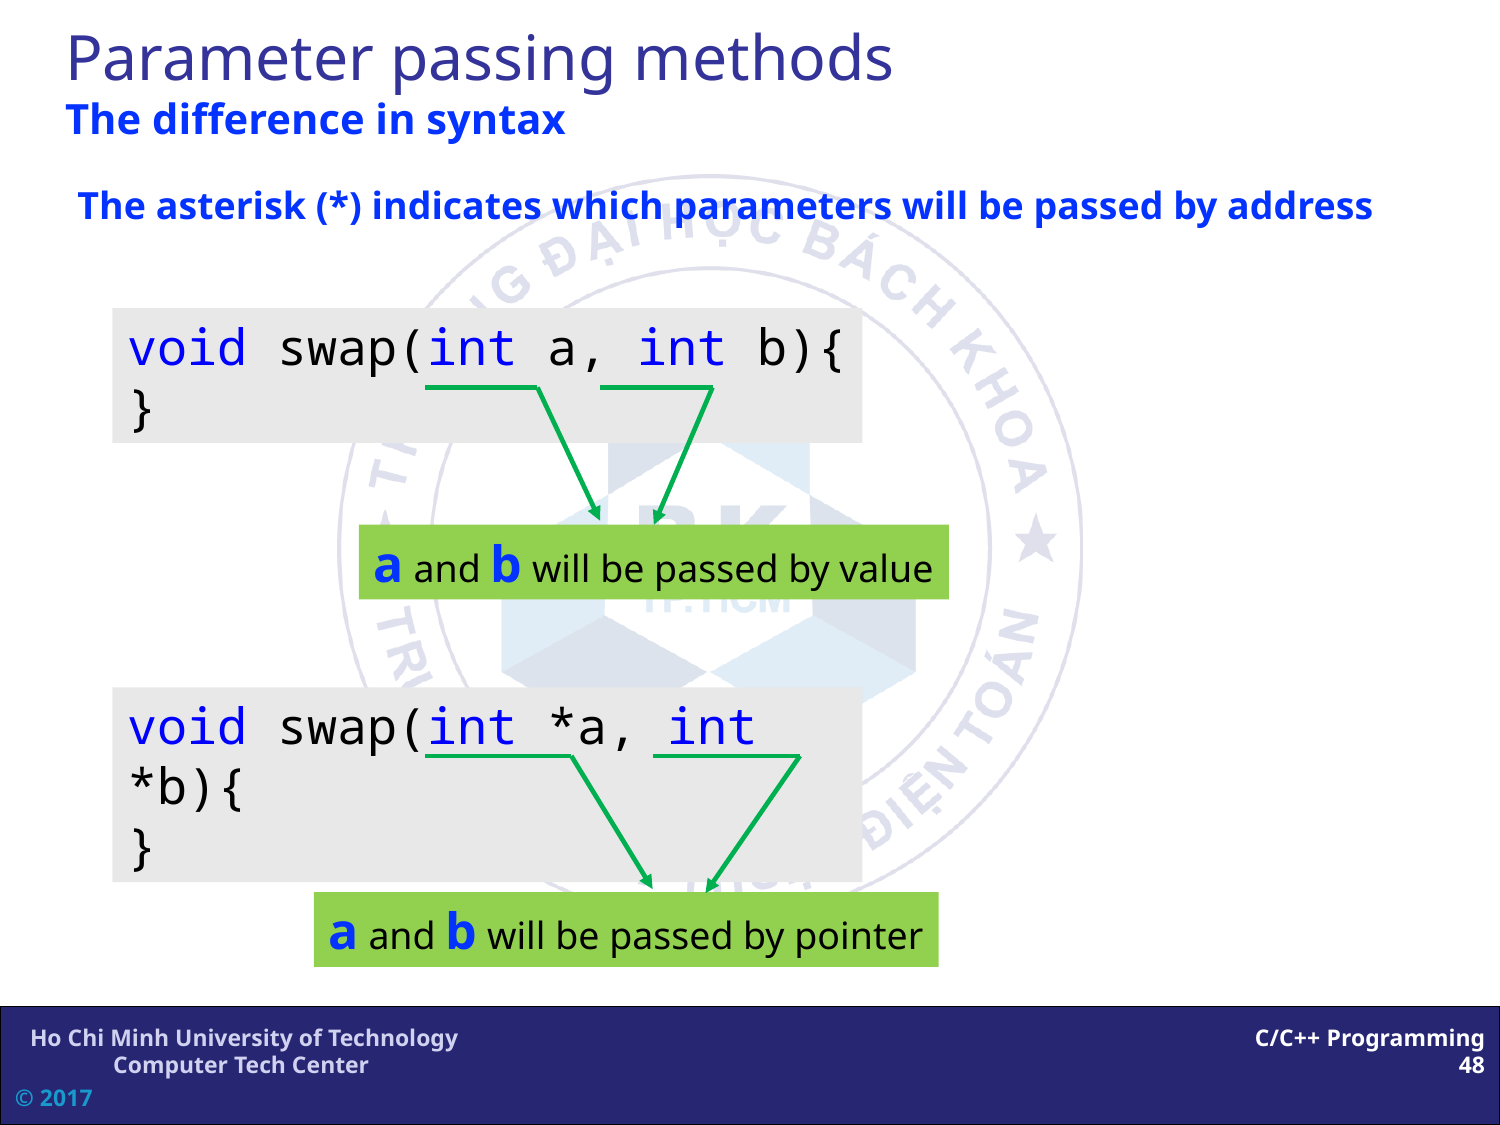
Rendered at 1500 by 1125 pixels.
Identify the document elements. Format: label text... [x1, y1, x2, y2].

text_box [424, 755, 651, 890]
text_box void swap(int a, int b){ } [112, 308, 863, 443]
picture [337, 235, 1083, 921]
text_box The asterisk (*) indicates which parameters will be passed by address [28, 175, 1424, 235]
text_box a and b will be passed by pointer [313, 892, 939, 967]
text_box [599, 387, 713, 525]
title Parameter passing methods The difference in syntax [50, 12, 1463, 150]
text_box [424, 387, 597, 521]
text_box void swap(int *a, int *b){ } [112, 687, 863, 883]
picture [337, 883, 652, 892]
text_box a and b will be passed by value [358, 524, 949, 600]
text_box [652, 755, 801, 894]
